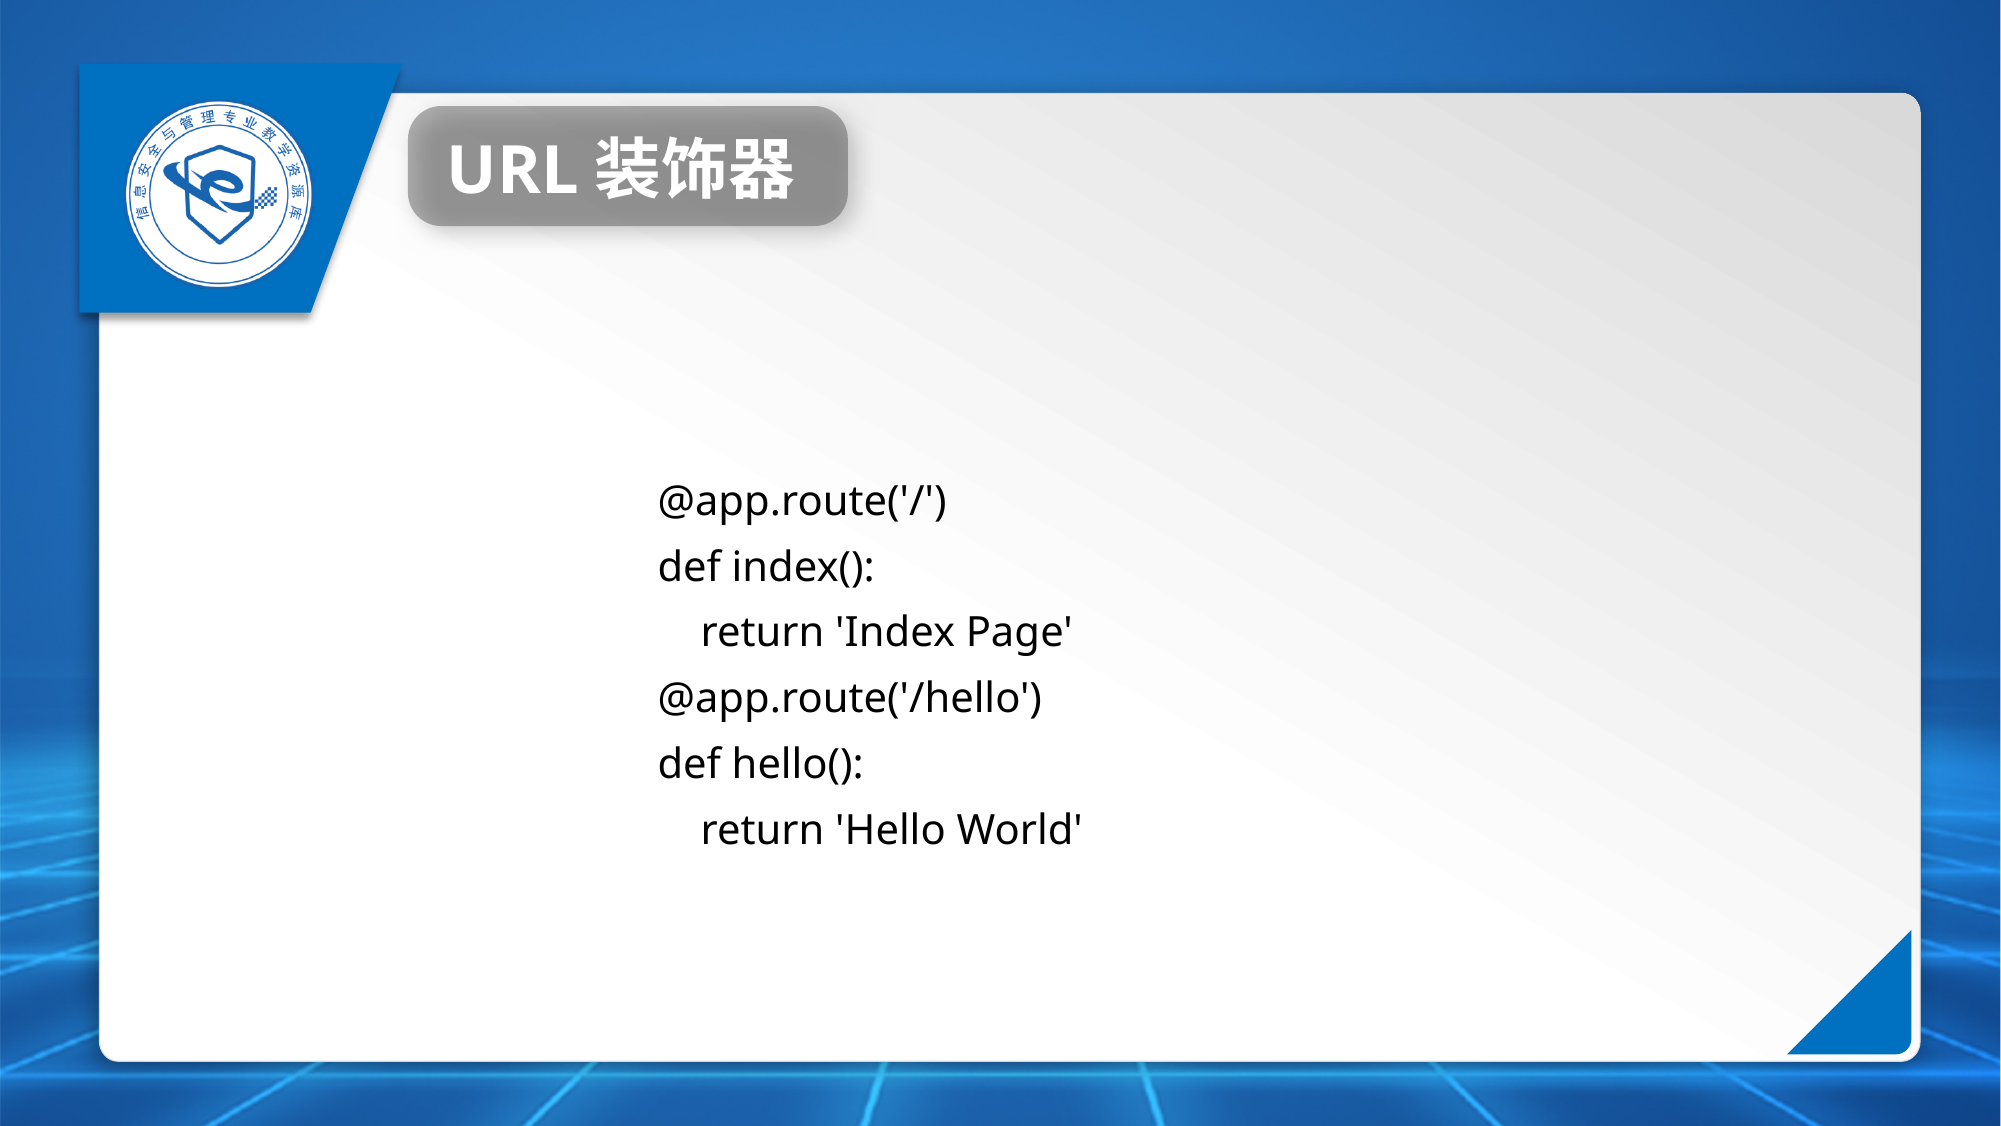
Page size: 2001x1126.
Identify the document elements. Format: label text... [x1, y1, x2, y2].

picture [0, 0, 2001, 1126]
text_box @app.route('/') def index(): return 'Index Page' @app.route('/hello') def hello(): return 'Hello World' [568, 471, 1569, 861]
text_box URL装饰器 [431, 118, 810, 214]
text_box [406, 104, 849, 228]
